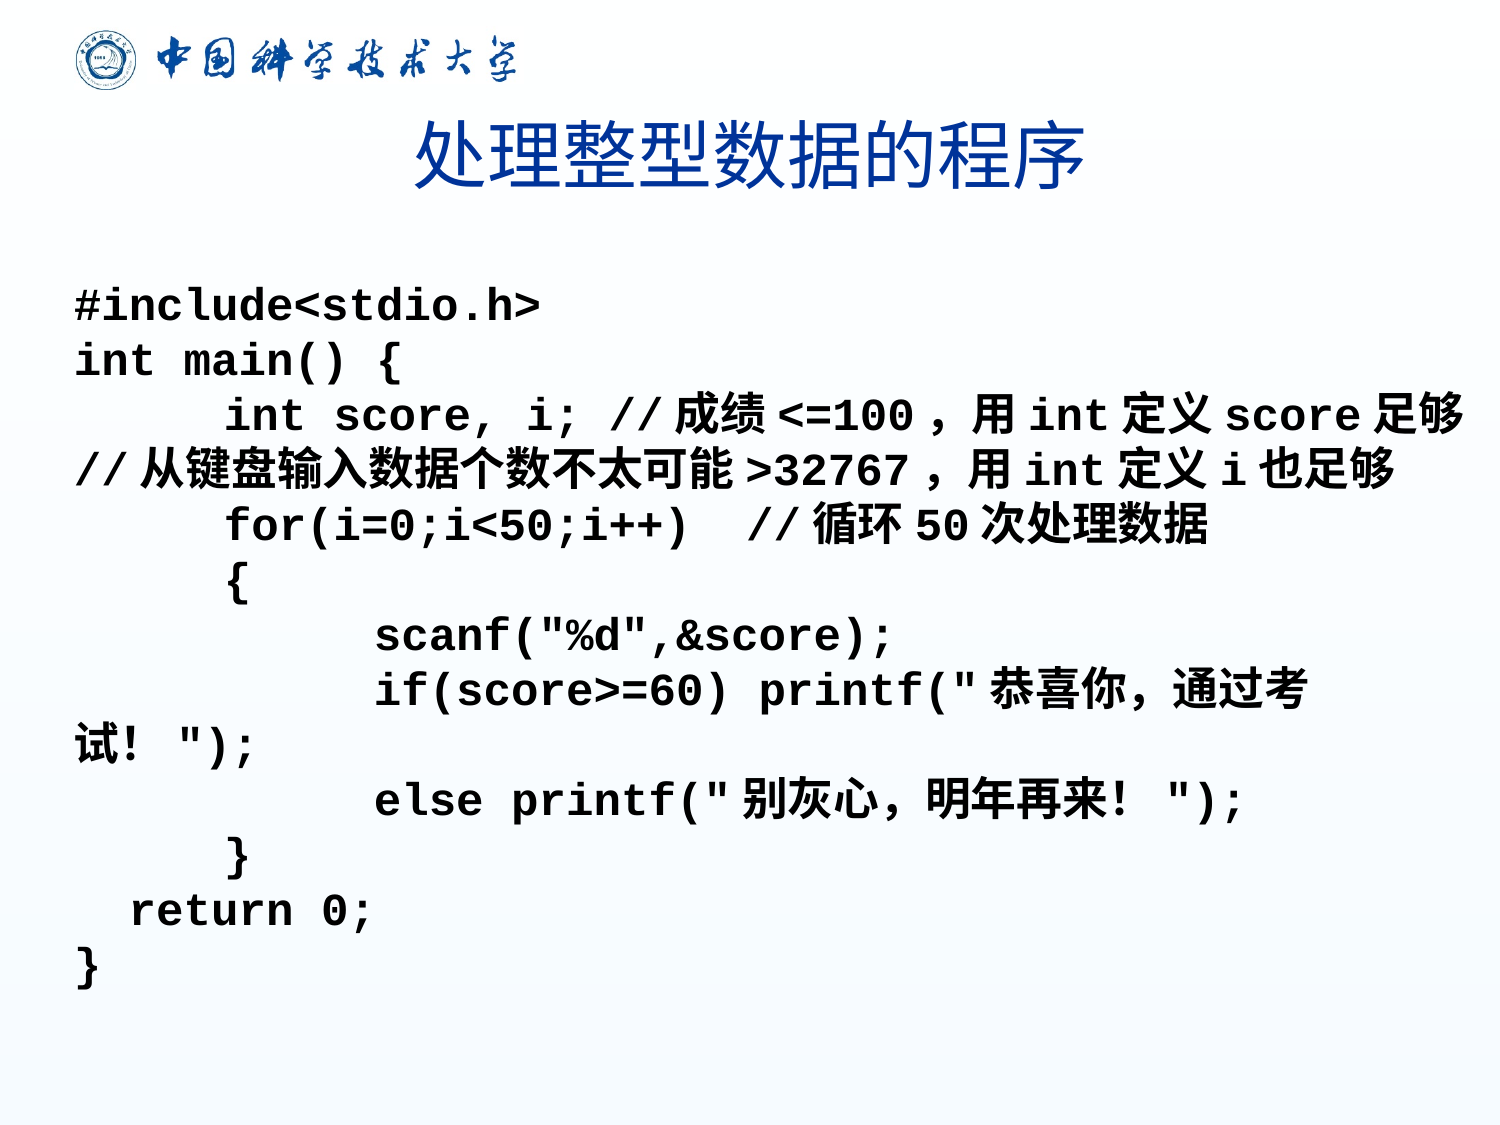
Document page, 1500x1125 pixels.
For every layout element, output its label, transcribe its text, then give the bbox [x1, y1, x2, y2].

title 处理整型数据的程序 [49, 99, 1451, 209]
picture [147, 26, 524, 84]
picture [74, 27, 136, 90]
text_box #include<stdio.h> int main() { int score, i; //成绩<=100，用int定义score足够 //从键盘输入数据个数不太可能>32767，用int定义i也足够 for(i=0;i<50;i++) //循环50次处理数据 { scanf("%d",&score); if(score>=60) printf("恭喜你，通过考试！"); else printf("别灰心，明年再来！"); } return 0; } [58, 267, 1495, 997]
